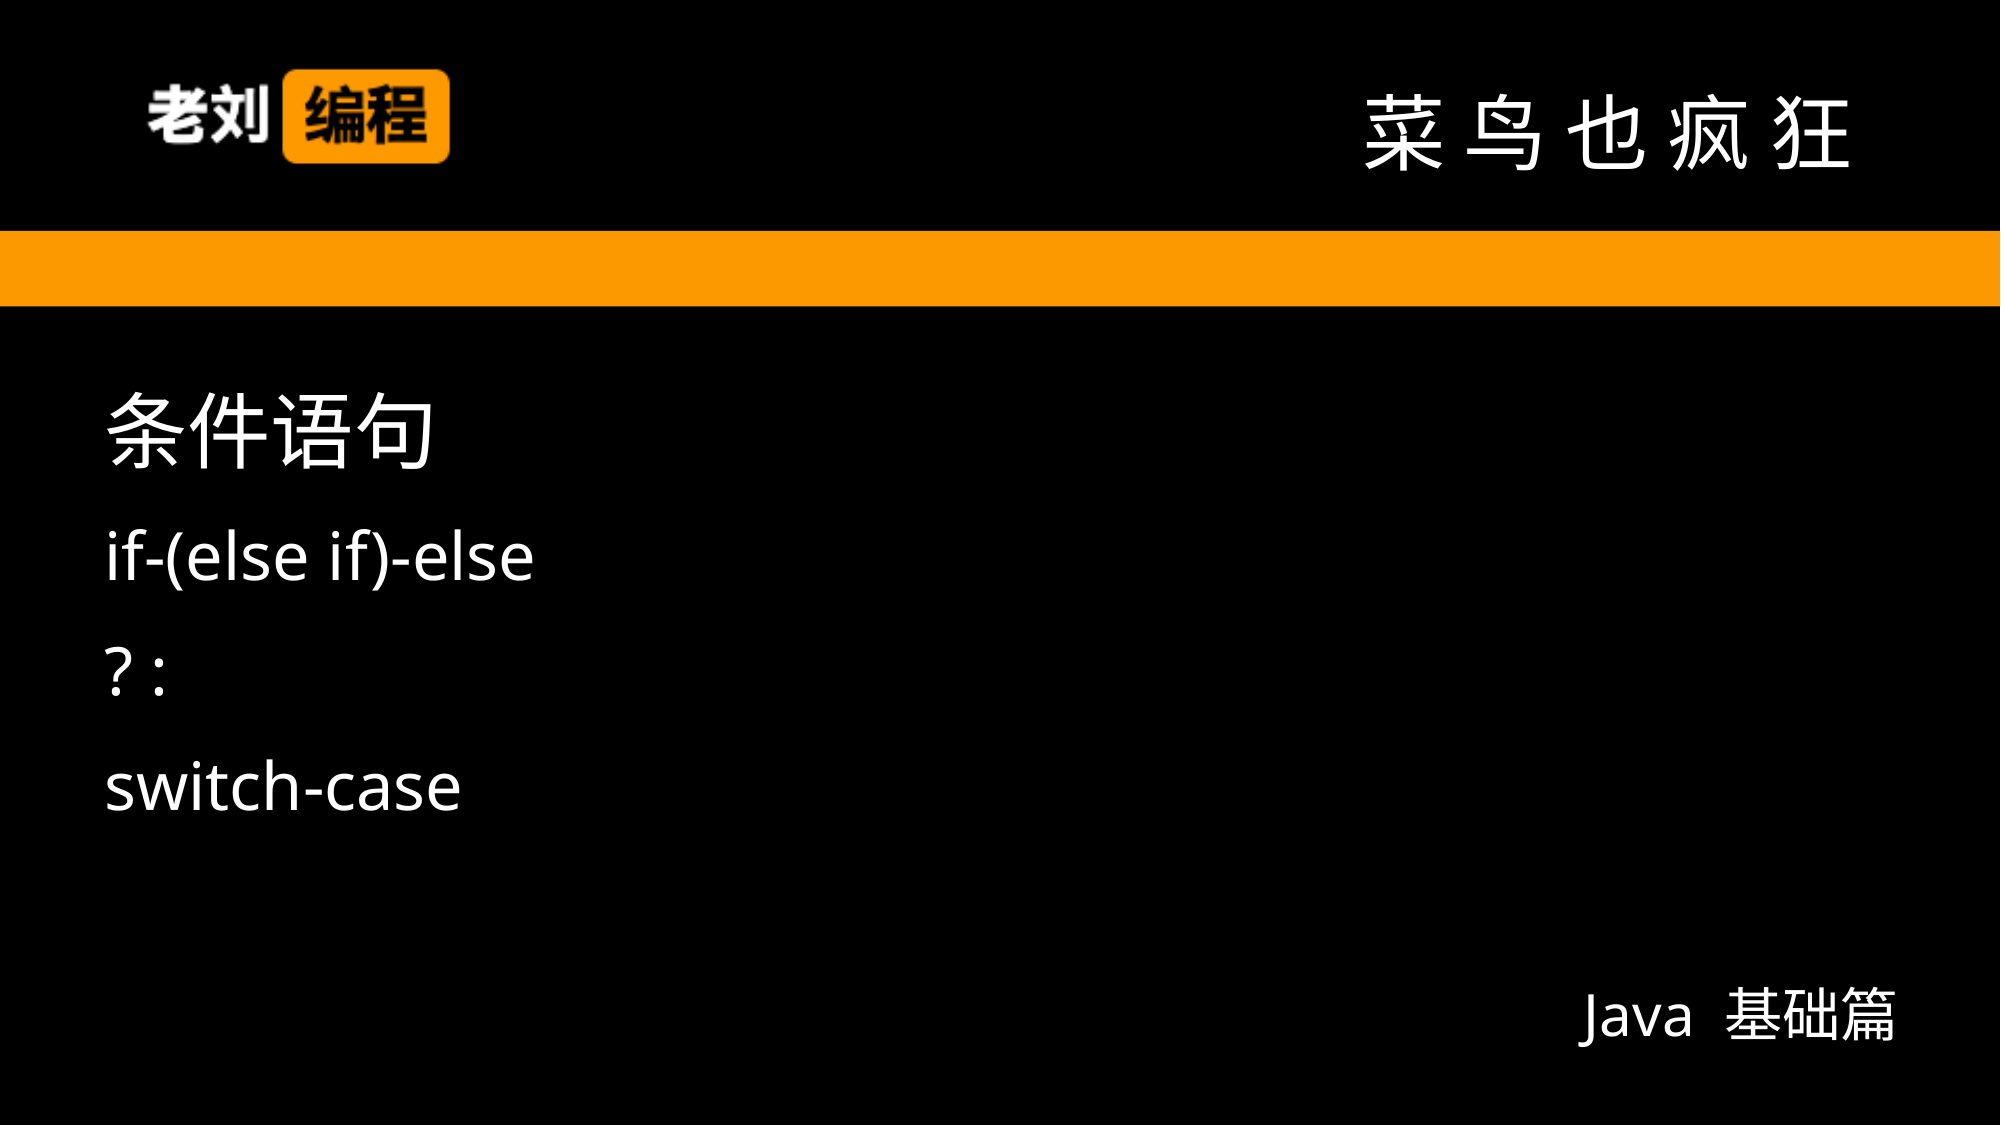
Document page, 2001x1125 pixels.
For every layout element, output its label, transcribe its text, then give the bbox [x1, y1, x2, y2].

text_box Java 基础篇 [1576, 964, 1924, 1056]
list 条件语句 if-(else if)-else ? : switch-case [96, 361, 1683, 1046]
picture [95, 28, 493, 207]
text_box 菜 鸟 也 疯 狂 [1354, 44, 1925, 189]
